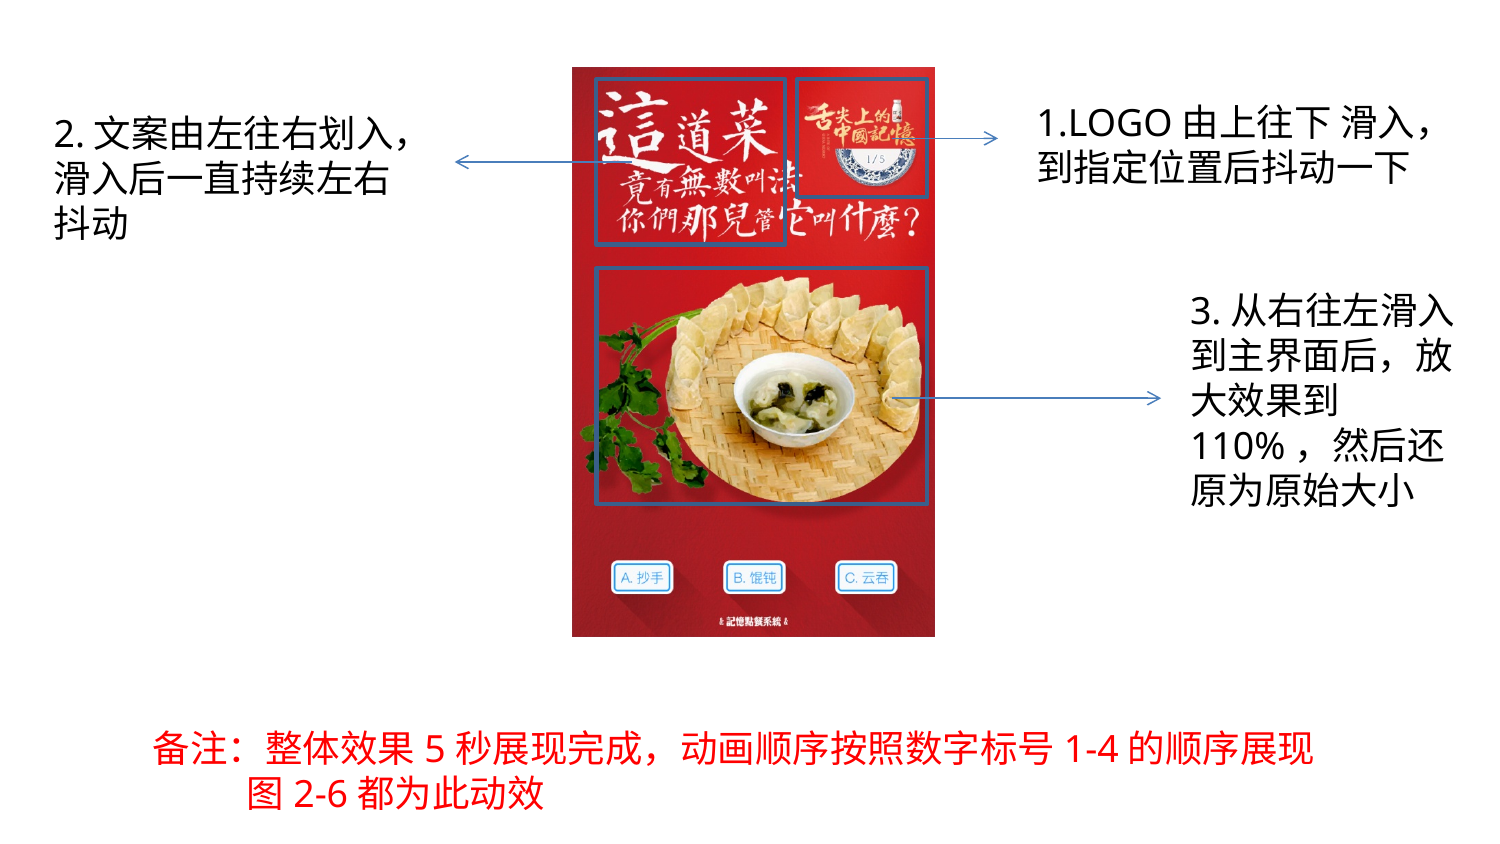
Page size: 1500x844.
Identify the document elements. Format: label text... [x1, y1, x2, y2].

text_box 3.从右往左滑入 到主界面后，放大效果到110%，然后还原为原始大小 [1175, 280, 1471, 520]
text_box 1.LOGO由上往下 滑入， 到指定位置后抖动一下 [1021, 91, 1468, 196]
text_box 备注：整体效果5秒展现完成，动画顺序按照数字标号1-4的顺序展现 图2-6都为此动效 [138, 717, 1331, 822]
text_box 2.文案由左往右划入， 滑入后一直持续左右 抖动 [38, 102, 447, 253]
picture [572, 67, 935, 637]
